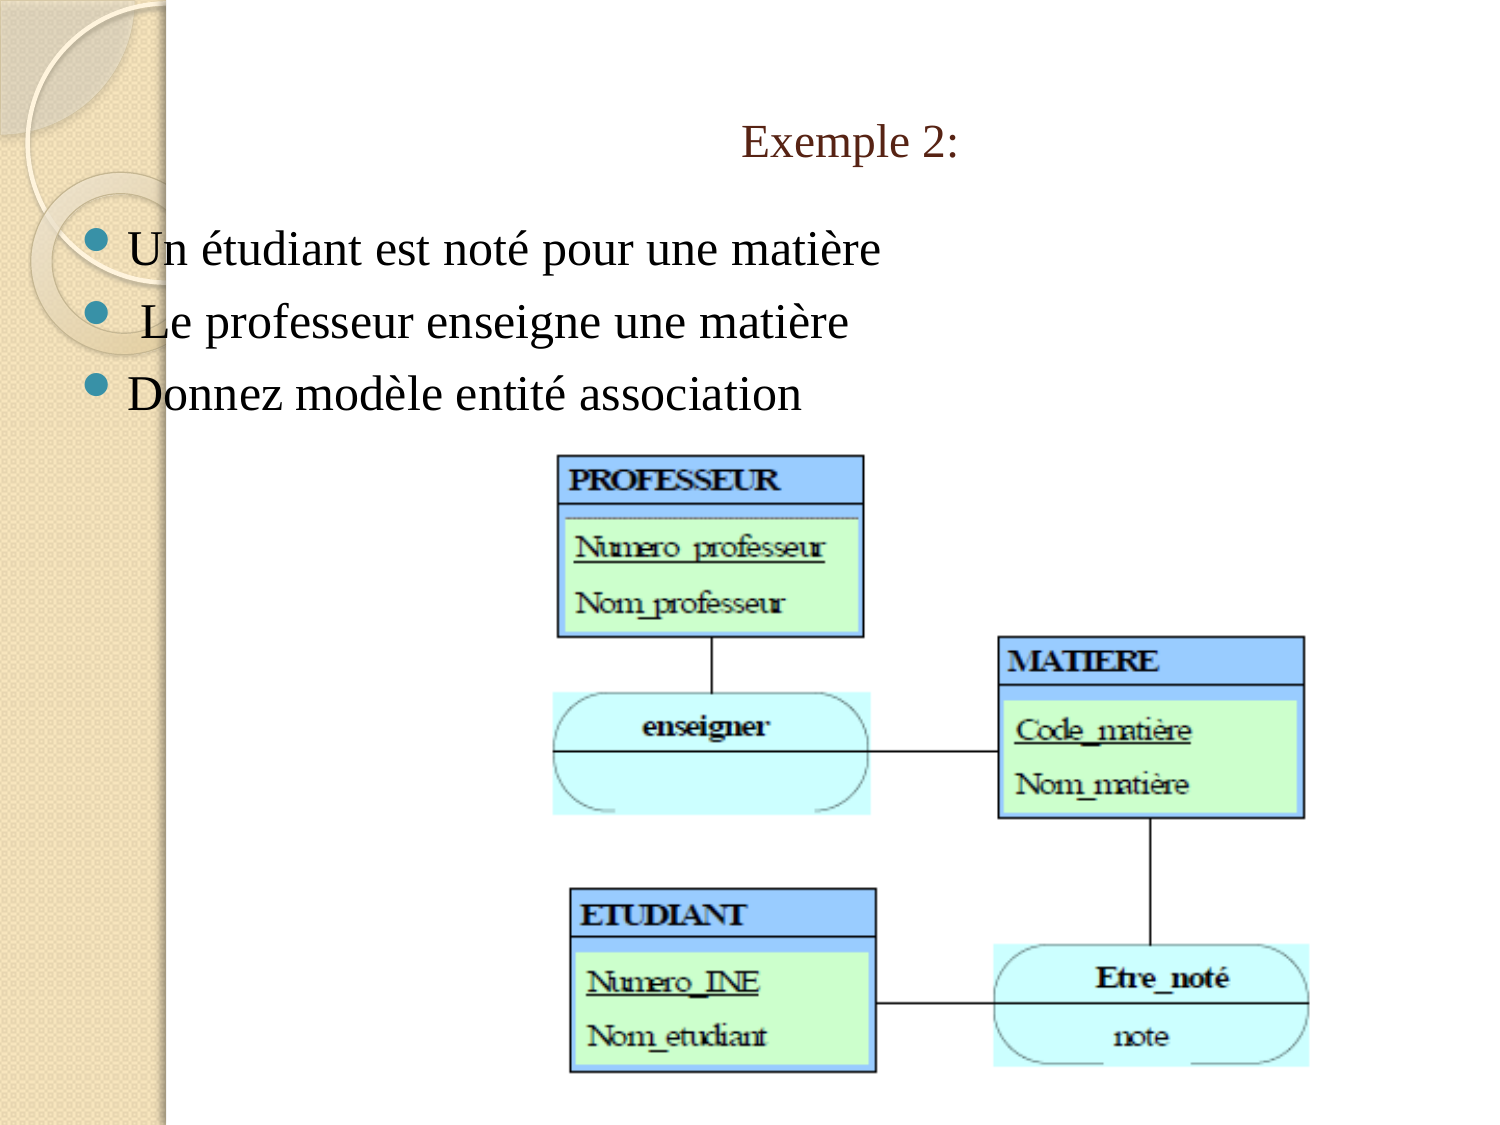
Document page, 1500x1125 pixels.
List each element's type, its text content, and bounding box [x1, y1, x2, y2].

title Exemple 2: [235, 45, 1466, 233]
picture [466, 420, 1341, 1086]
list Un étudiant est noté pour une matière Le professeur enseigne une matière Donnez modèle entité association [53, 208, 1363, 1025]
